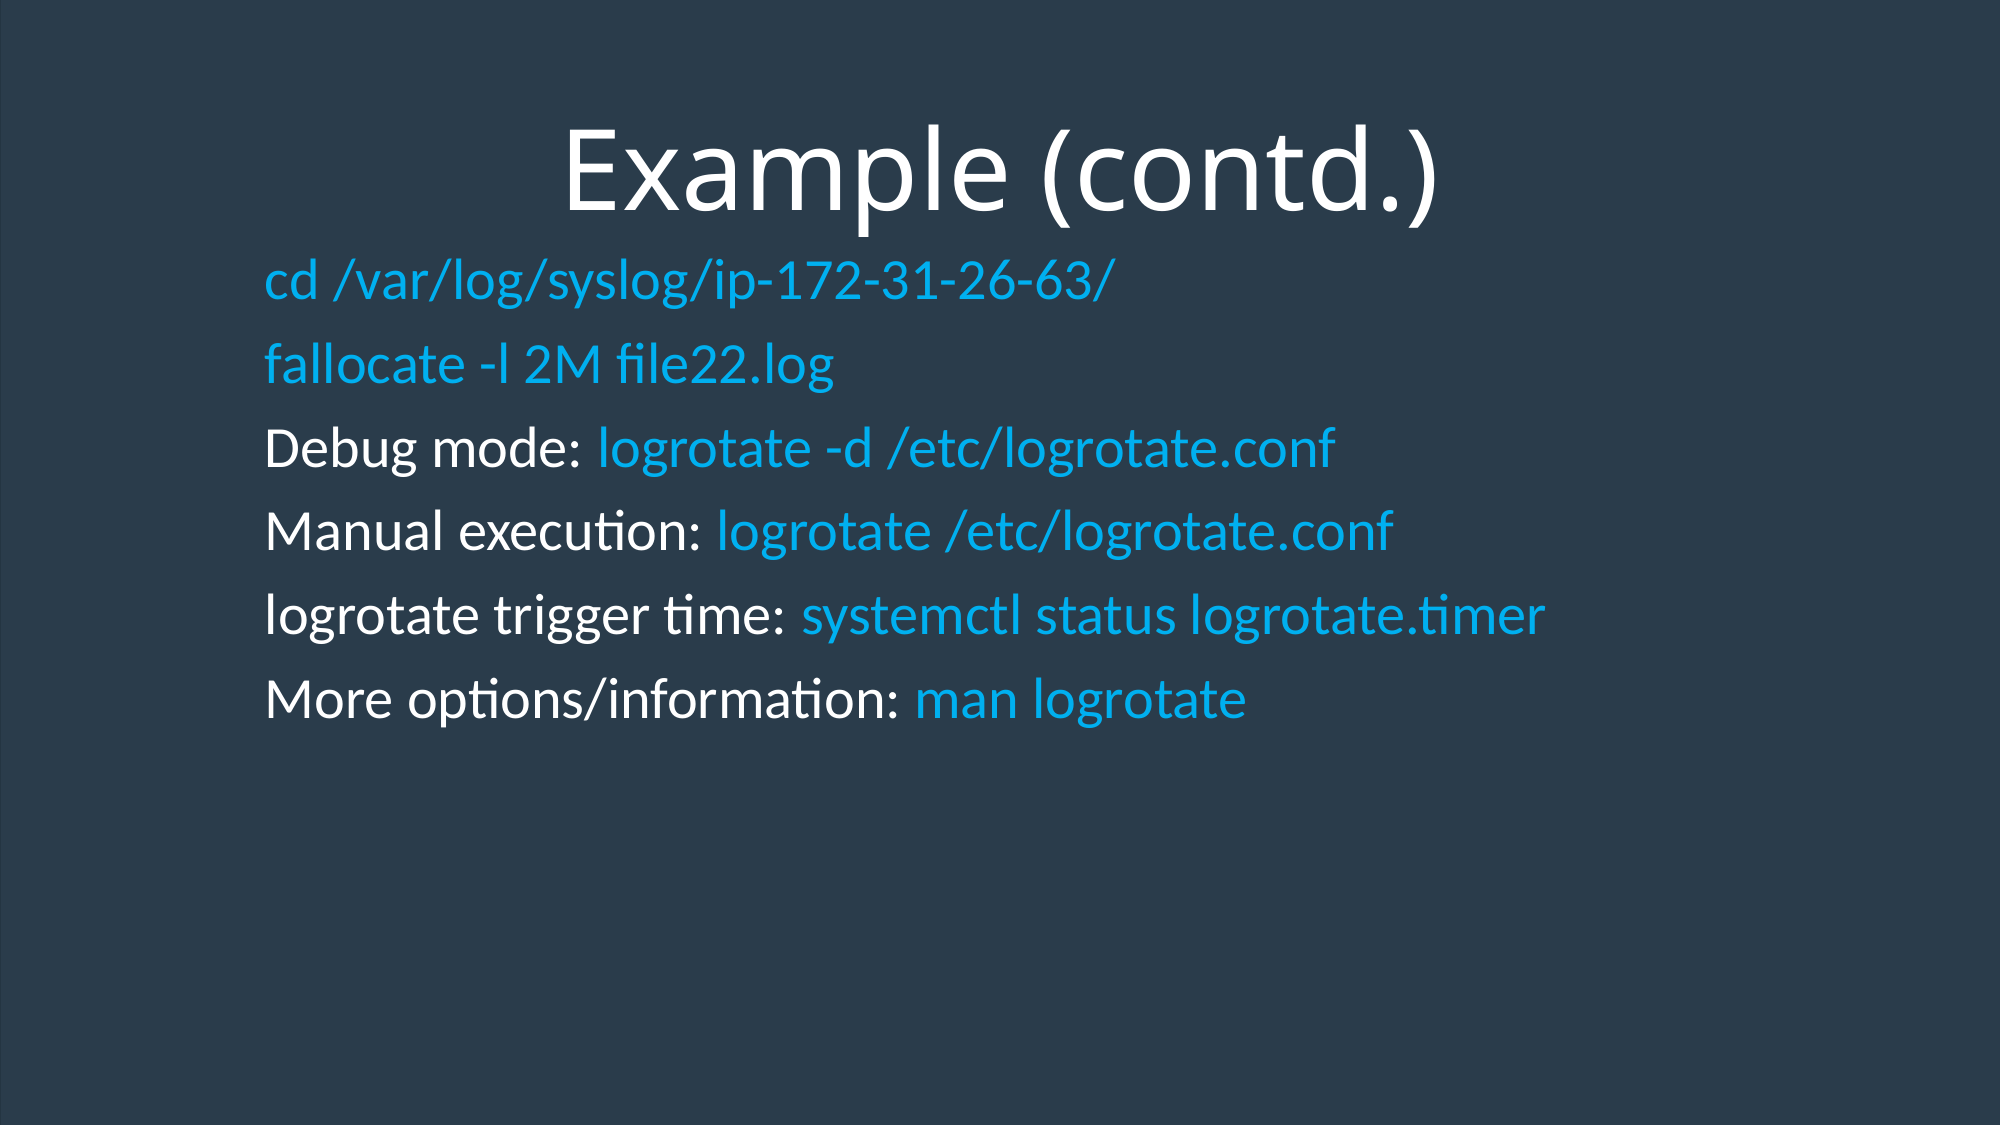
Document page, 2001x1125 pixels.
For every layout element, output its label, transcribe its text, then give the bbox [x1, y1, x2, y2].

title Example (contd.) [249, 88, 1750, 241]
subtitle cd /var/log/syslog/ip-172-31-26-63/ fallocate -l 2M file22.log Debug mode: logrotate -d /etc/logrotate.conf Manual execution: logrotate /etc/logrotate.conf logrotate trigger time: systemctl status logrotate.timer More options/information: man logrotate [249, 241, 1750, 863]
